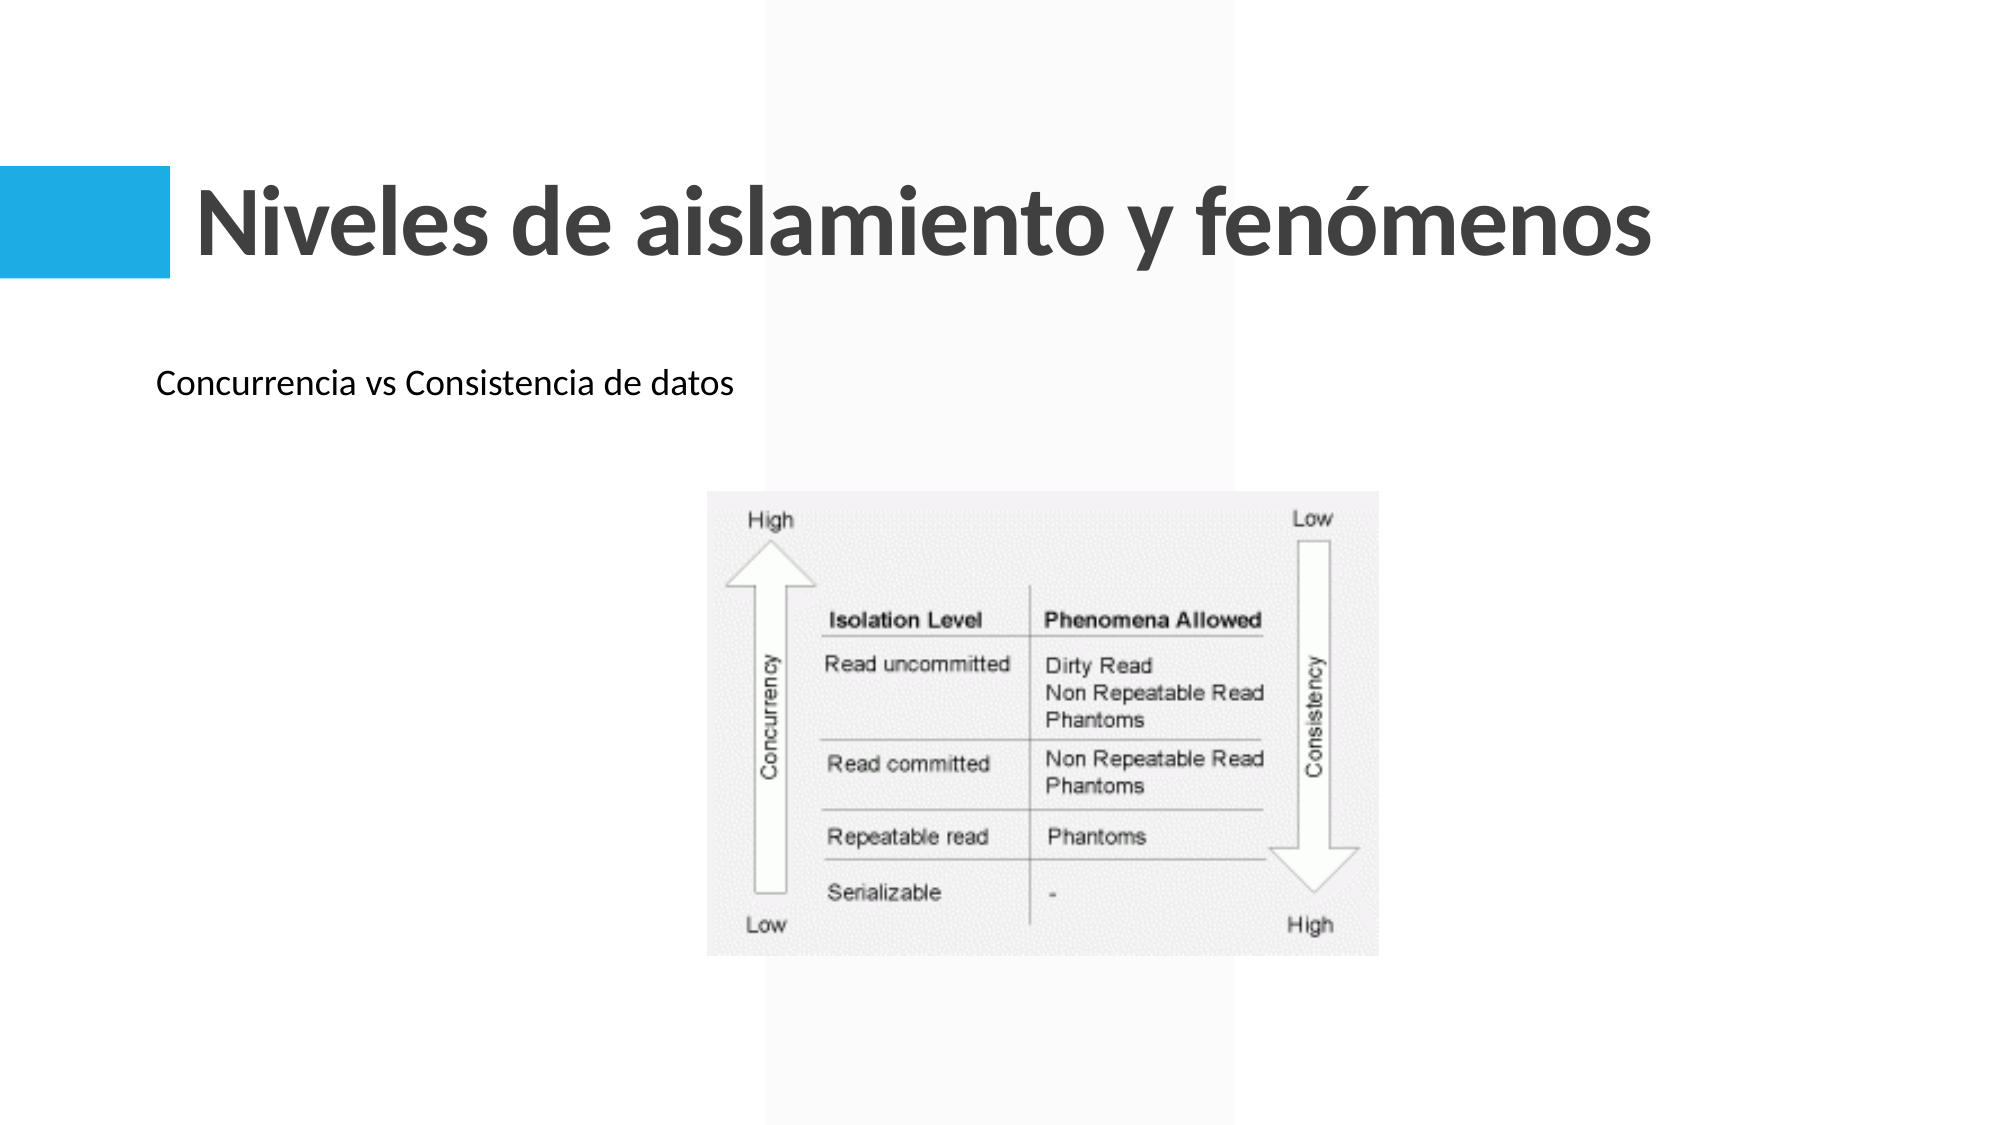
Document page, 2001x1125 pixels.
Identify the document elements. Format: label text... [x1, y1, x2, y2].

text_box Concurrencia vs Consistencia de datos [141, 351, 1746, 411]
title Niveles de aislamiento y fenómenos [180, 47, 1830, 285]
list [706, 491, 1379, 957]
